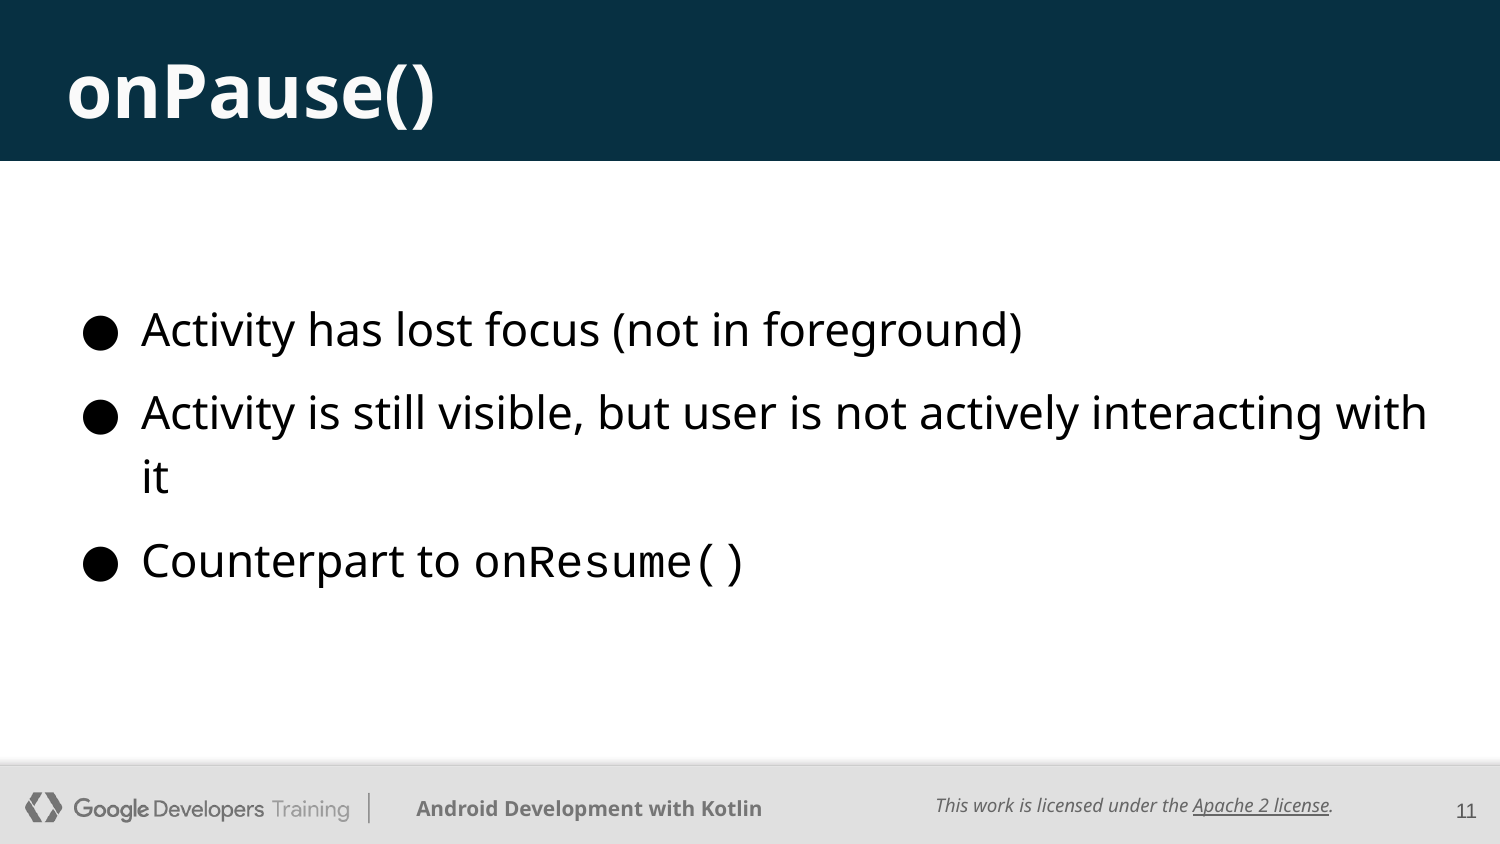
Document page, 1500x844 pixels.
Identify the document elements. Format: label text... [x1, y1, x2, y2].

list Activity has lost focus (not in foreground) Activity is still visible, but user is not actively interacting with it Counterpart to onResume() [51, 276, 1449, 713]
slide_number ‹#› [1402, 777, 1493, 842]
title onPause() [51, 28, 1449, 122]
picture [0, 161, 1500, 844]
